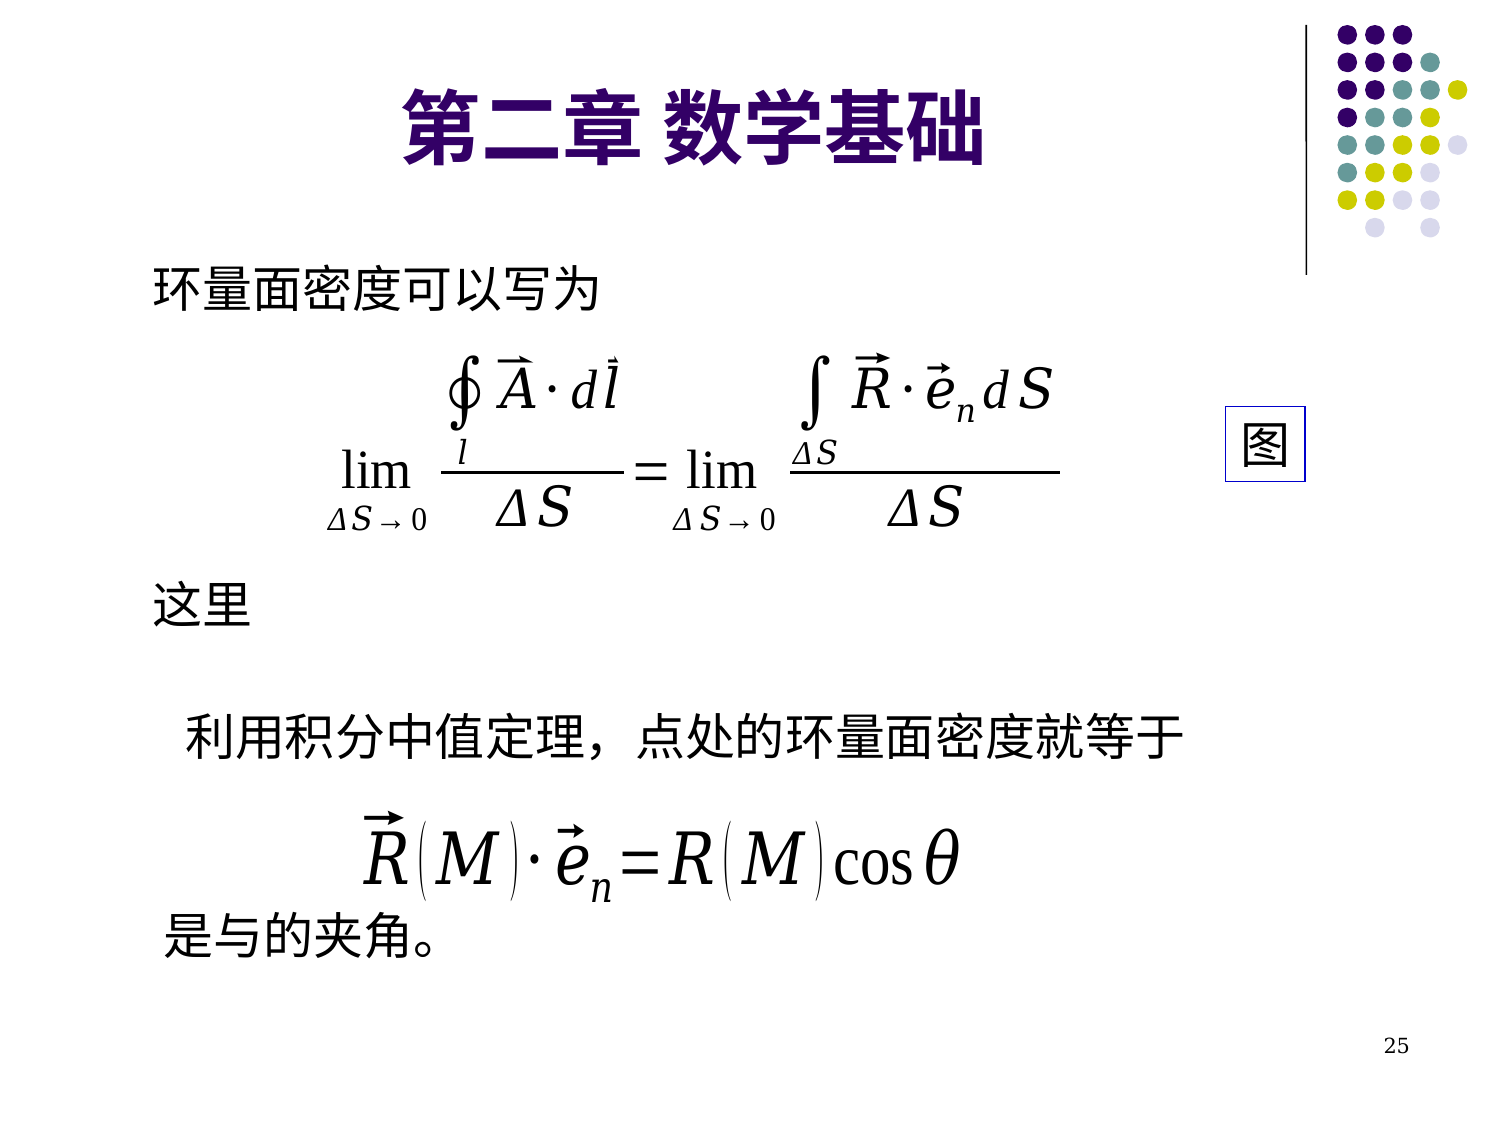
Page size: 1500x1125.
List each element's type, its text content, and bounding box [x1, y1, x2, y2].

slide_number 25 [1074, 1025, 1425, 1100]
text_box 图 [1225, 406, 1306, 482]
text_box [149, 929, 249, 1000]
title 第二章 数学基础 [75, 20, 1313, 233]
text_box 环量面密度可以写为 [137, 249, 618, 325]
